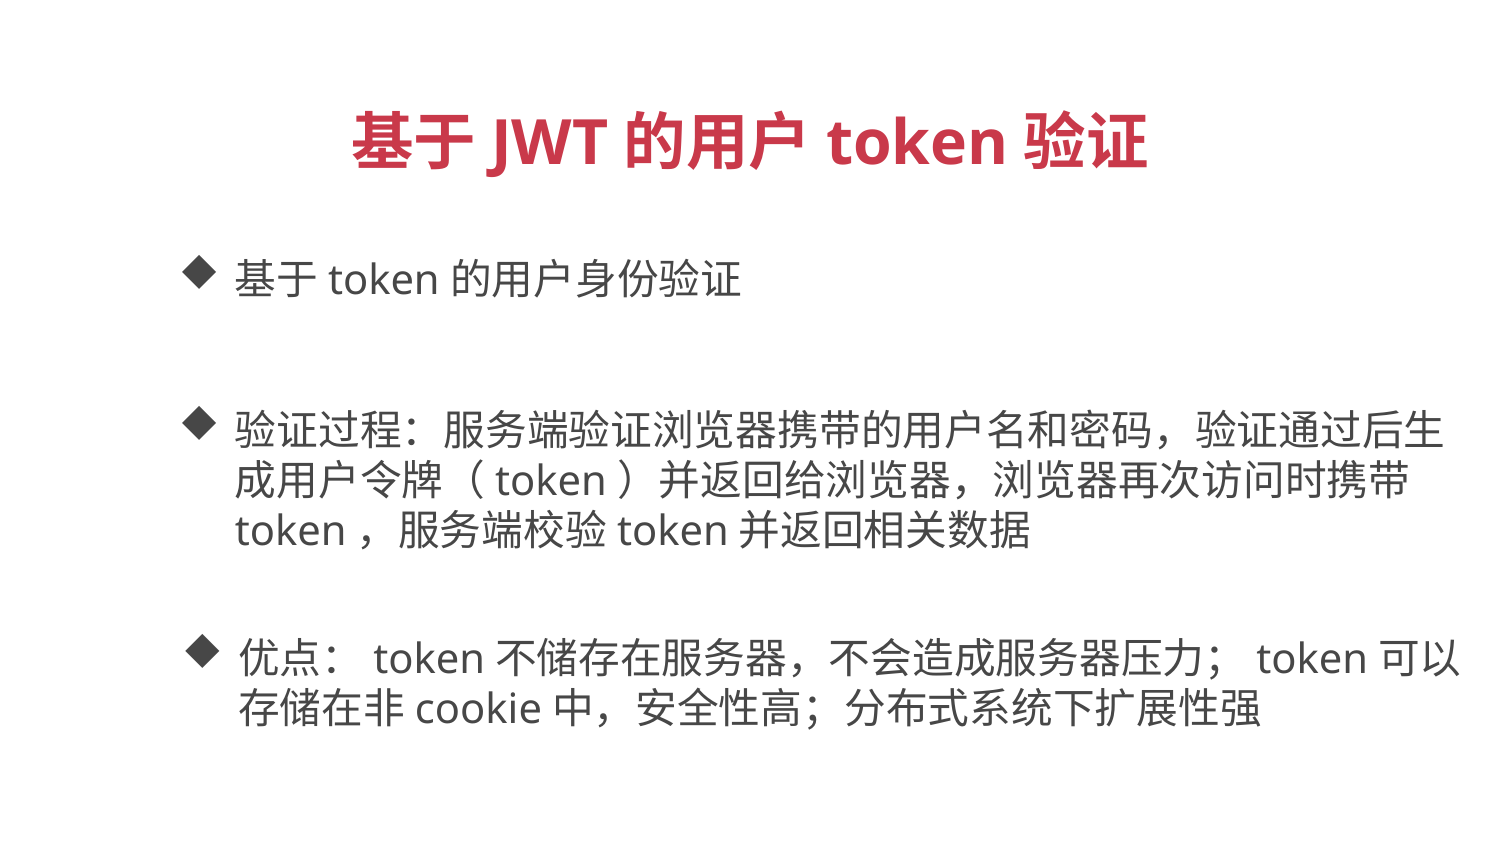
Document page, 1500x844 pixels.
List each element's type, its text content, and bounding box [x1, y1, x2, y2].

text_box 基于token的用户身份验证 [88, 245, 1494, 310]
text_box 基于JWT的用户token验证 [336, 94, 1164, 185]
text_box 验证过程：服务端验证浏览器携带的用户名和密码，验证通过后生成用户令牌（token）并返回给浏览器，浏览器再次访问时携带token，服务端校验token并返回相关数据 [88, 396, 1494, 561]
text_box 优点：token不储存在服务器，不会造成服务器压力；token可以存储在非cookie中，安全性高；分布式系统下扩展性强 [91, 624, 1497, 740]
